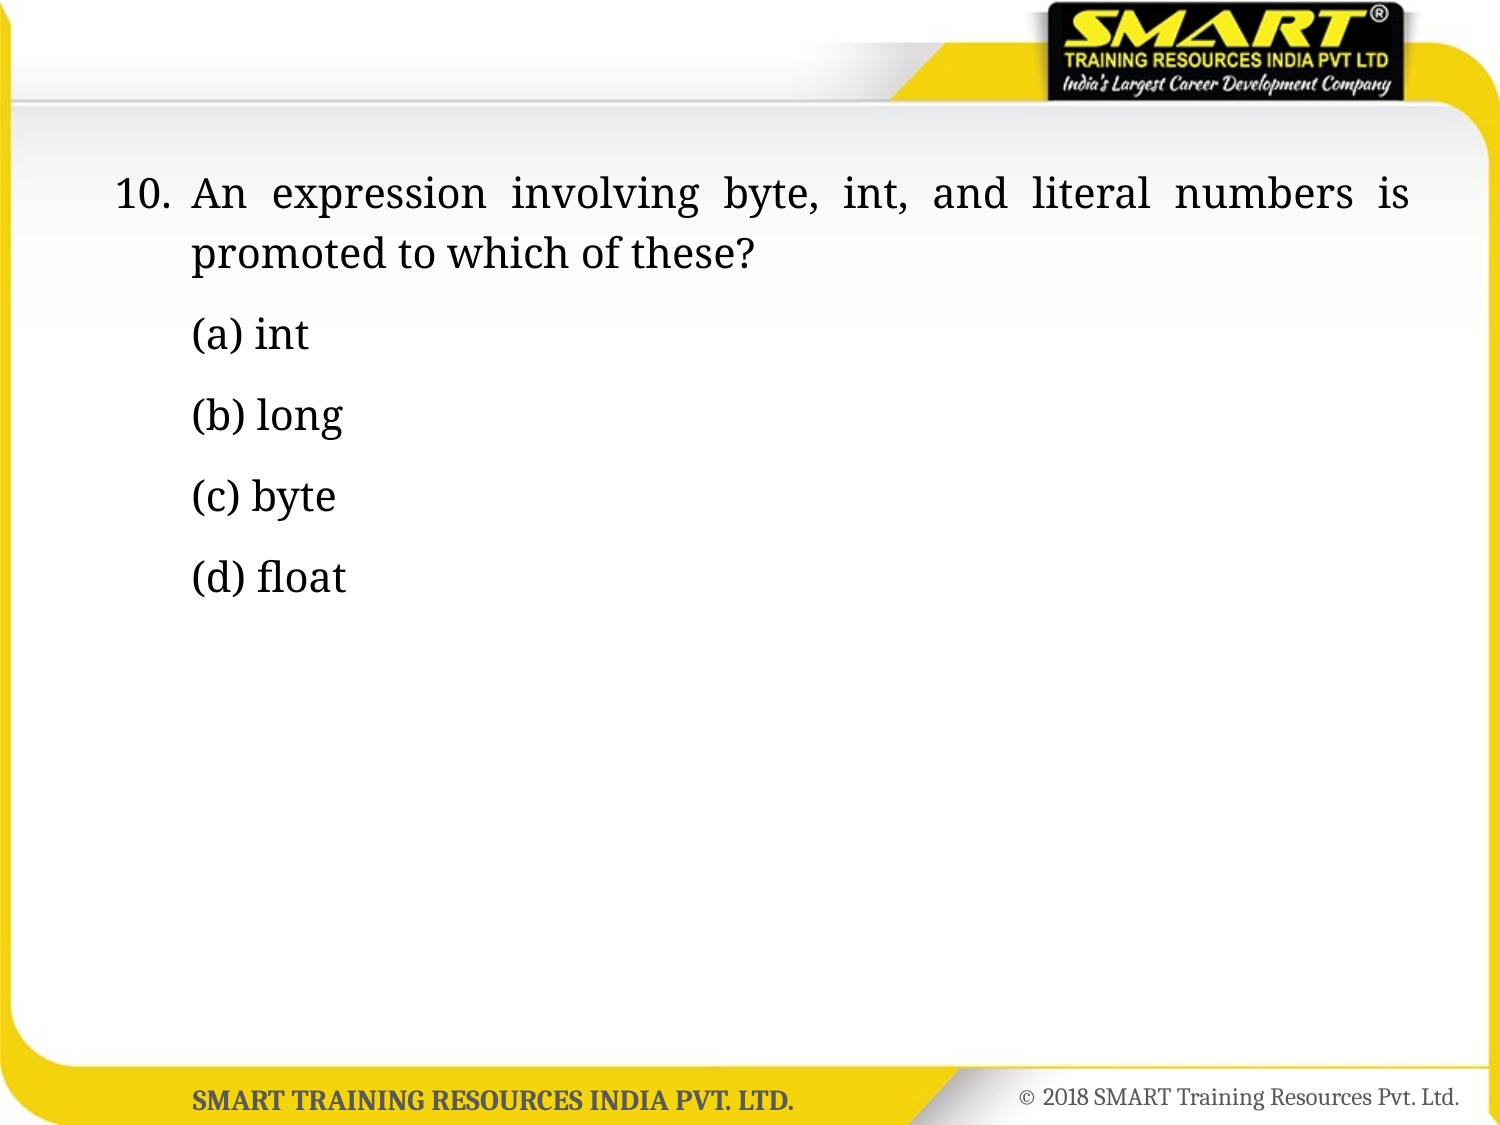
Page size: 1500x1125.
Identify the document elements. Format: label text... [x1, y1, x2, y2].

text_box 10. An expression involving byte, int, and literal numbers is promoted to which of these? (a) int (b) long (c) byte (d) float [99, 149, 1425, 608]
picture [0, 0, 1500, 1125]
